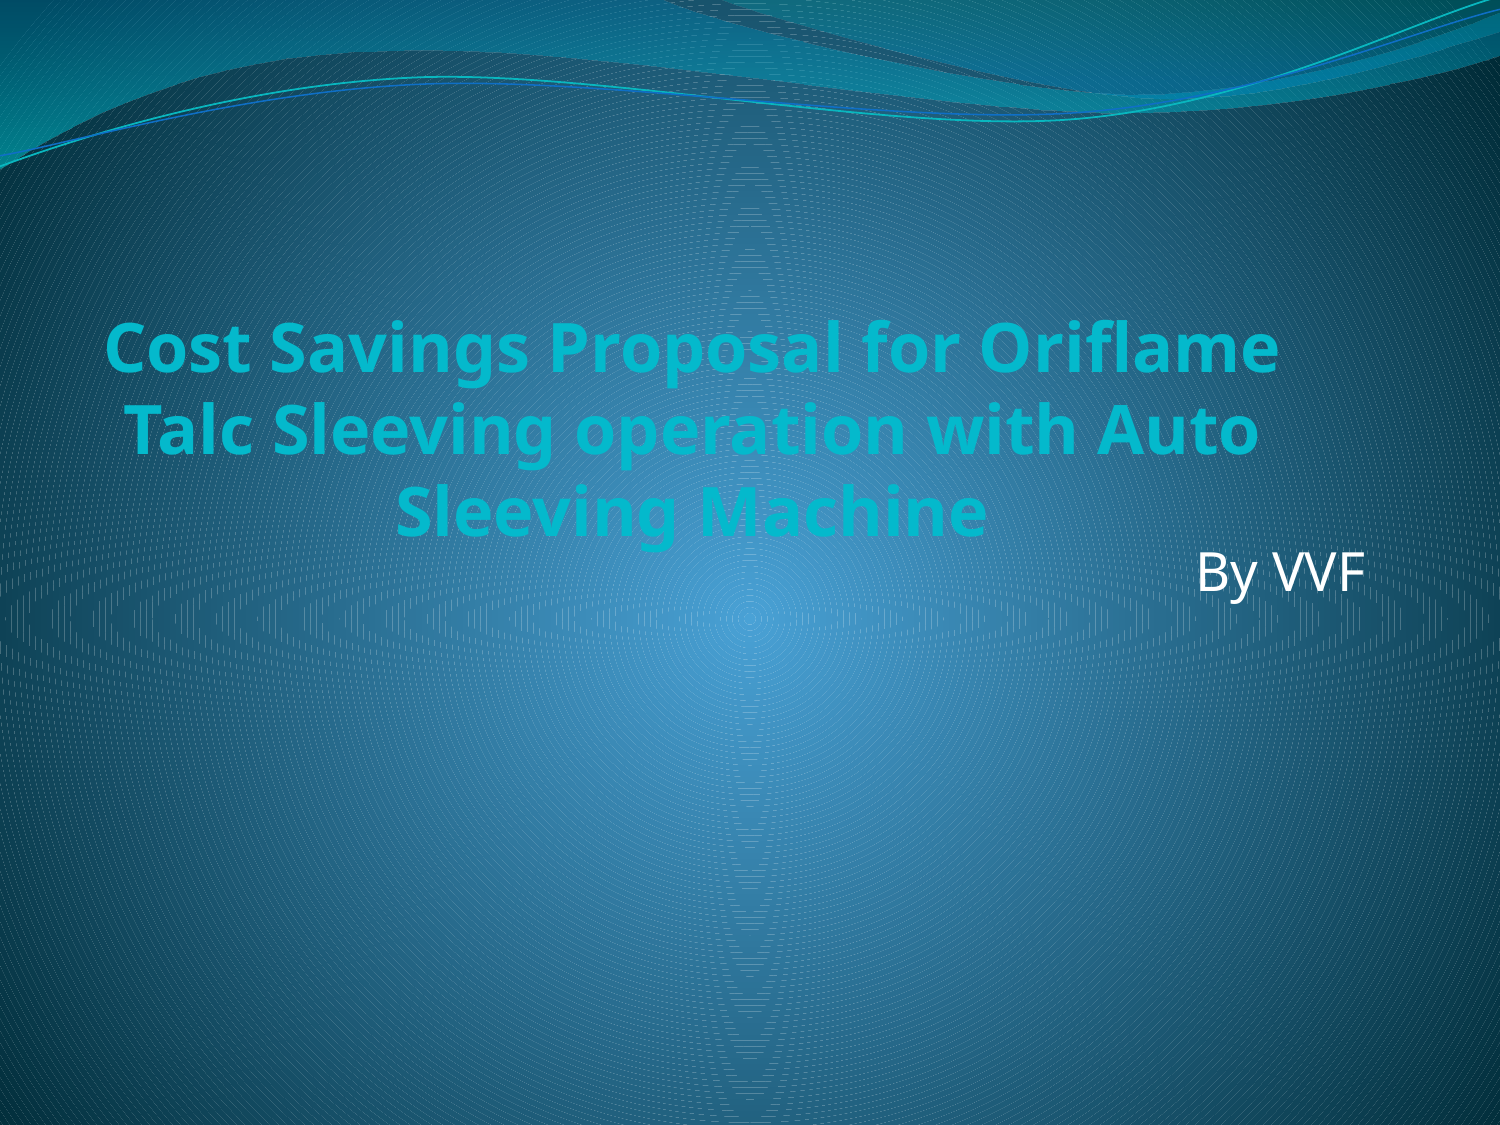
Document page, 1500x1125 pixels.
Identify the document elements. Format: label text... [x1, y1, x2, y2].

subtitle By VVF [87, 529, 1376, 638]
title Cost Savings Proposal for Oriflame Talc Sleeving operation with Auto Sleeving Machine [37, 299, 1350, 550]
